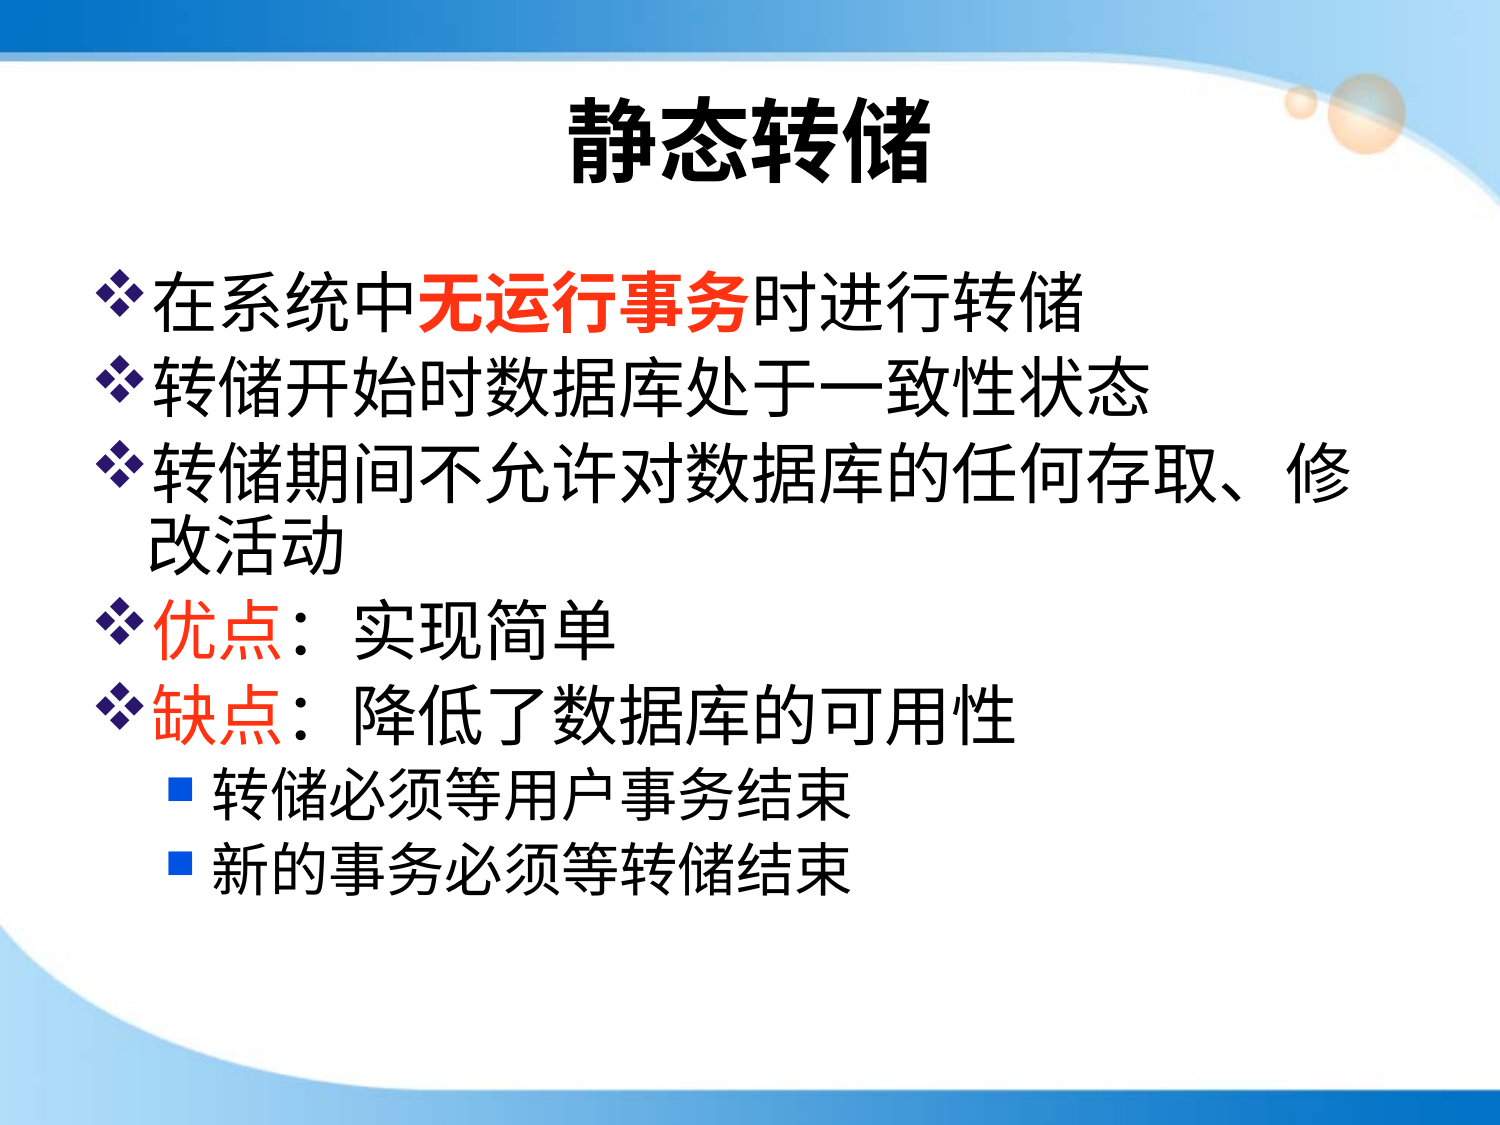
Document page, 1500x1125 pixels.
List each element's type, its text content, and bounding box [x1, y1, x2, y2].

list 在系统中无运行事务时进行转储 转储开始时数据库处于一致性状态 转储期间不允许对数据库的任何存取、修改活动 优点：实现简单 缺点：降低了数据库的可用性 转储必须等用户事务结束 新的事务必须等转储结束 [74, 262, 1426, 1006]
title 静态转储 [75, 45, 1425, 233]
picture [0, 0, 1500, 1125]
